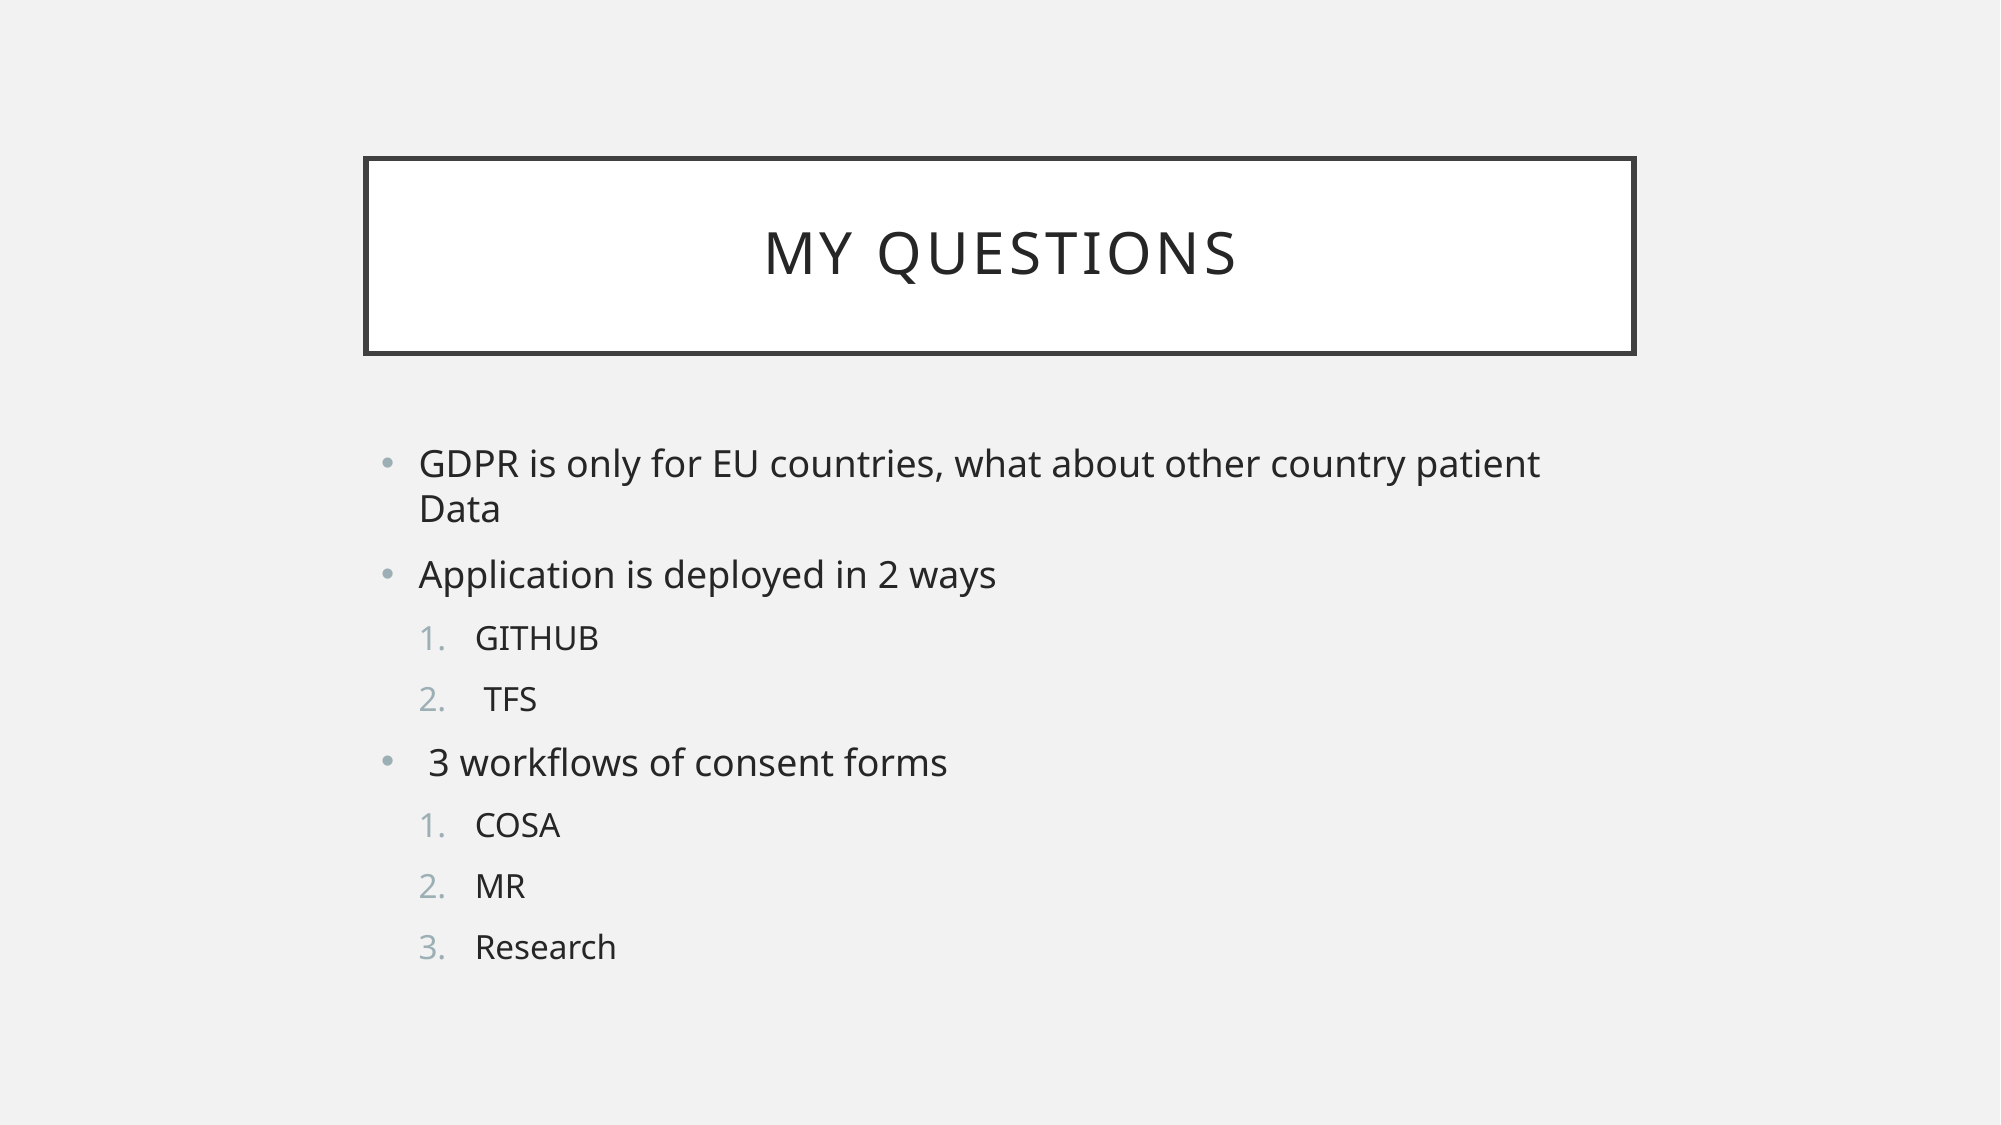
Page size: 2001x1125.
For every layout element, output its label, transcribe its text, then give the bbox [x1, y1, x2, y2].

list GDPR is only for EU countries, what about other country patient Data Application is deployed in 2 ways GITHUB TFS 3 workflows of consent forms COSA MR Research [366, 432, 1634, 942]
title My questions [363, 156, 1637, 356]
